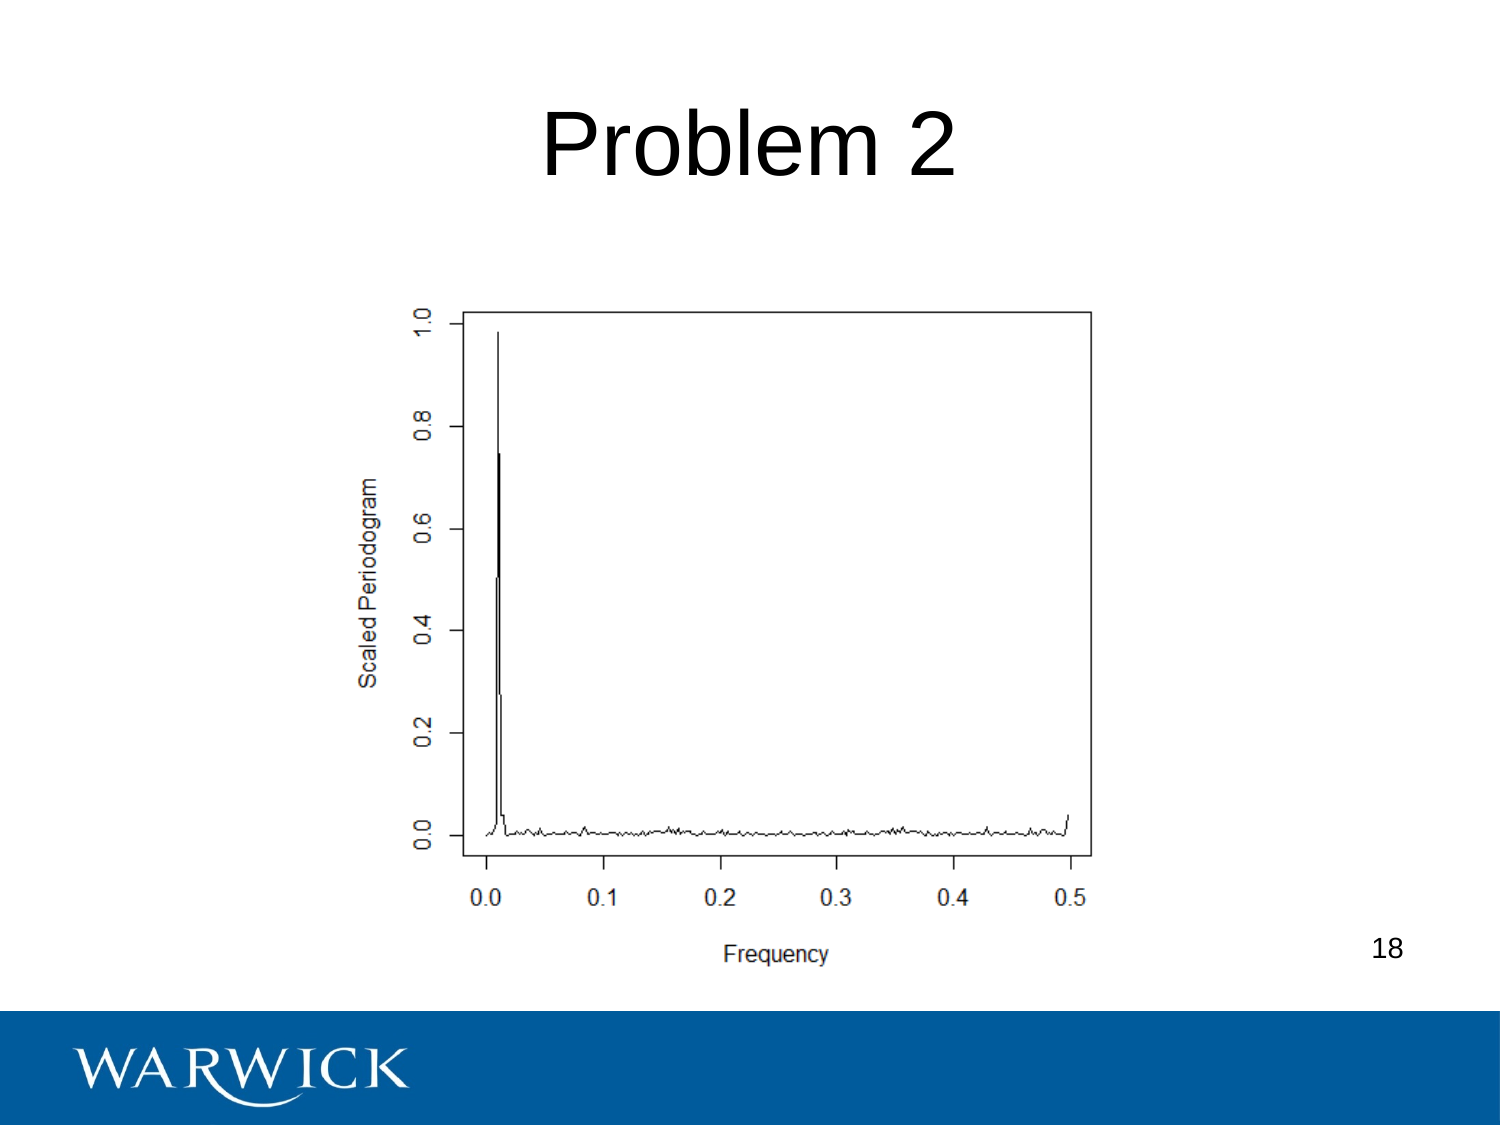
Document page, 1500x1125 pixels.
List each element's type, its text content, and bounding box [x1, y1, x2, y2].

slide_number 18 [1153, 921, 1419, 1000]
title Problem 2 [75, 45, 1425, 233]
picture [350, 199, 1150, 997]
picture [0, 1011, 1500, 1125]
